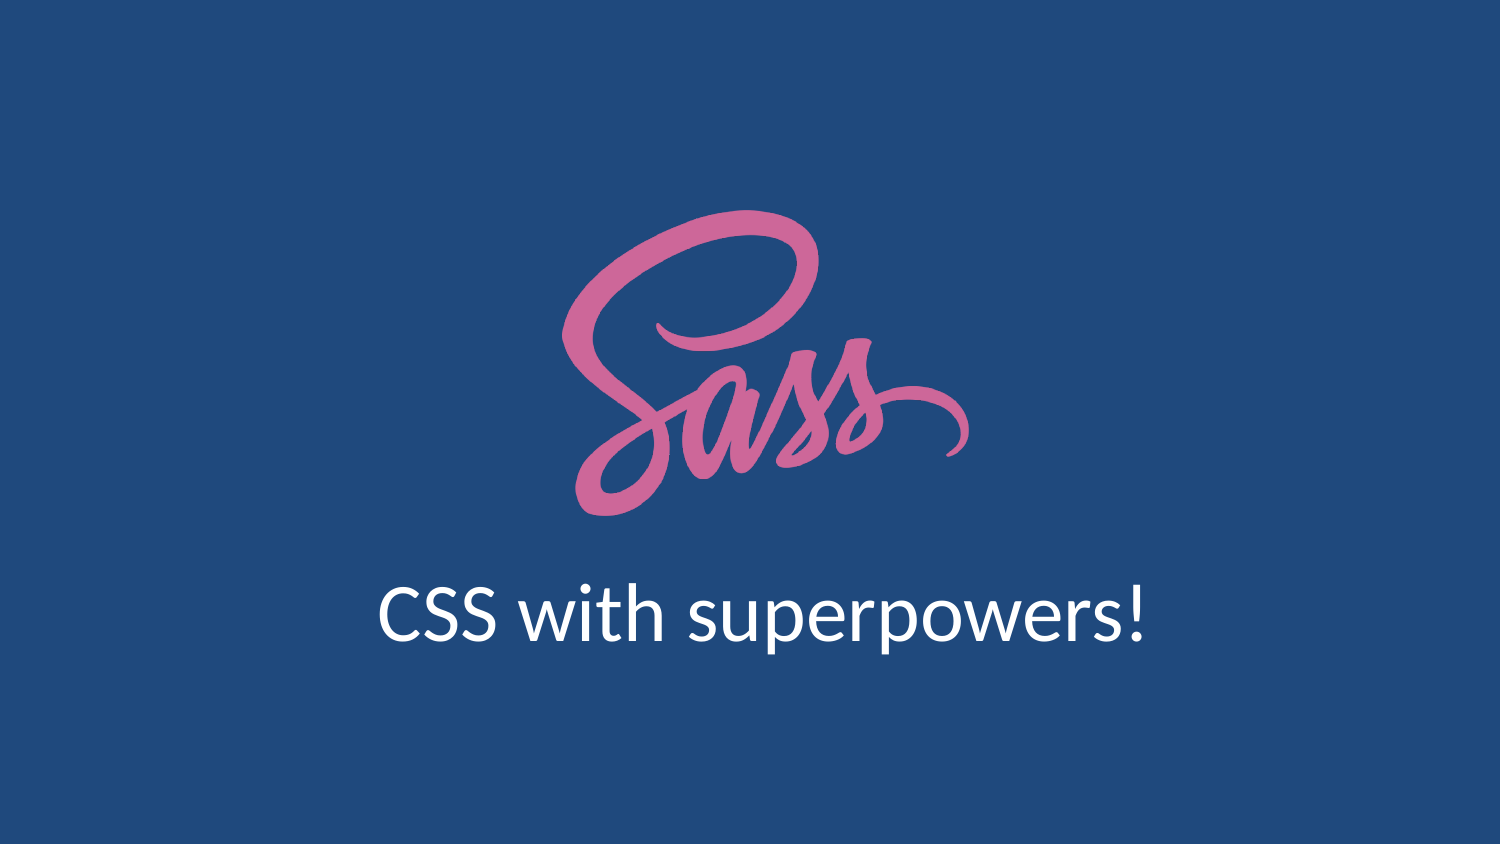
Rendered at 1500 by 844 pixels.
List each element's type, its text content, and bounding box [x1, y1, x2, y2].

text_box CSS with superpowers! [363, 550, 1172, 666]
picture [562, 210, 969, 516]
